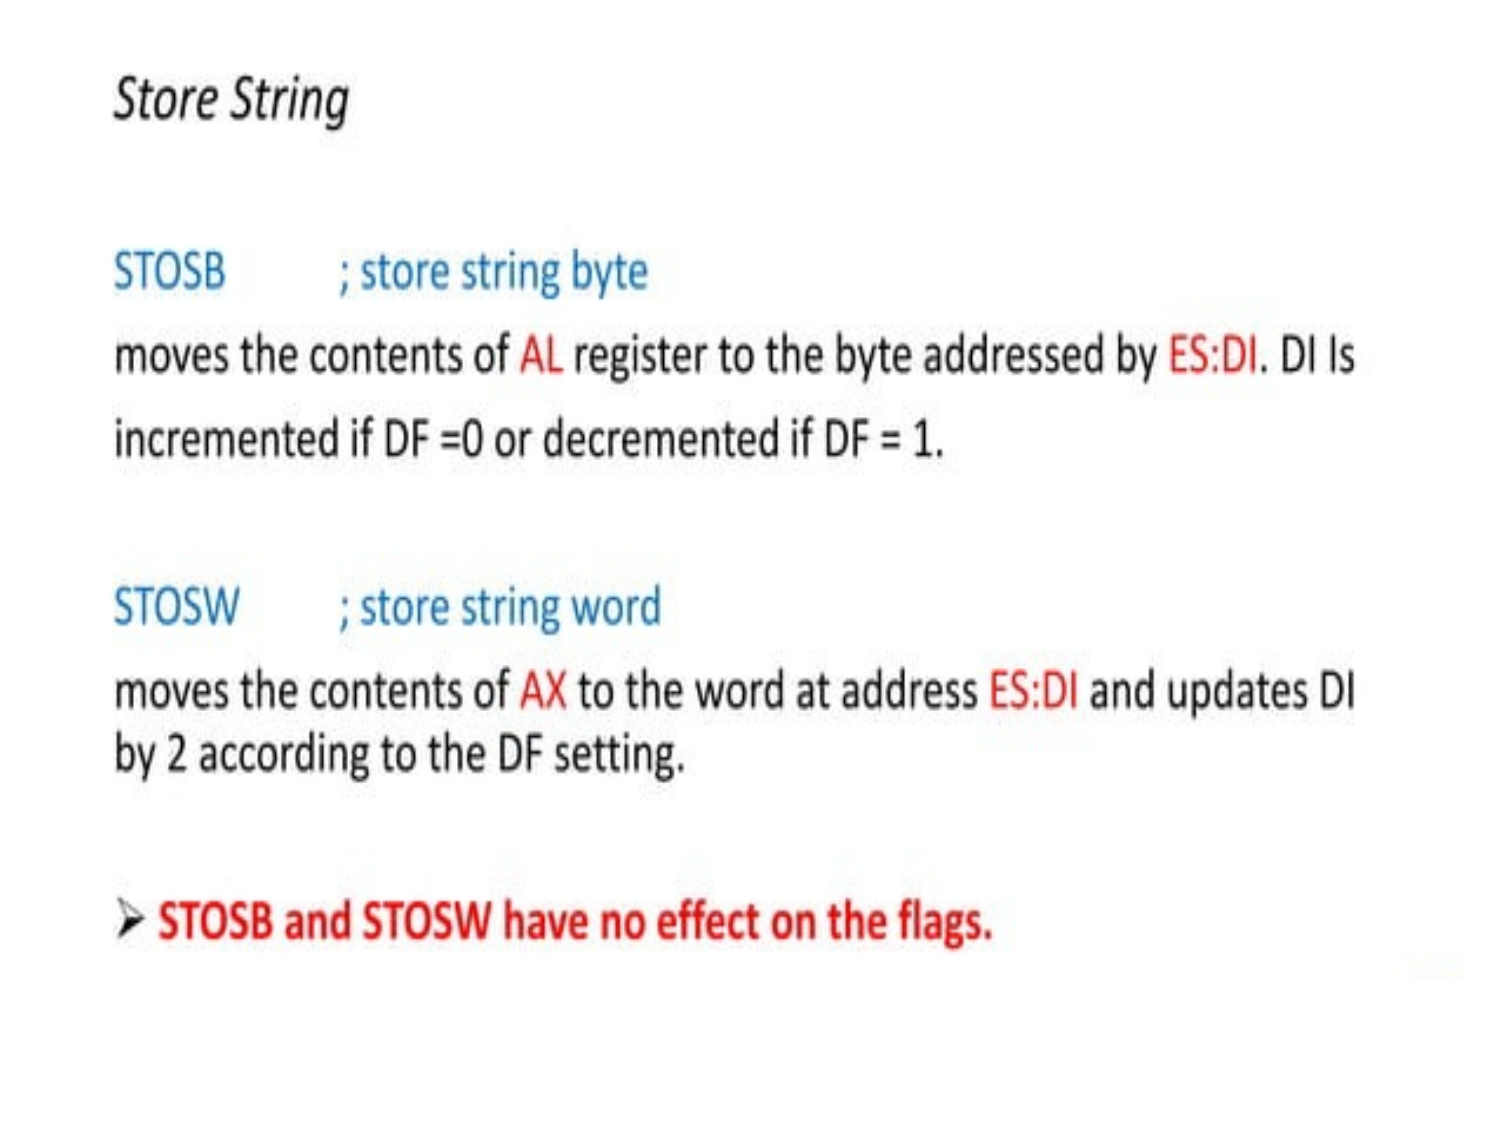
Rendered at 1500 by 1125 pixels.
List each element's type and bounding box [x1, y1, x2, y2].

picture [0, 0, 1500, 979]
